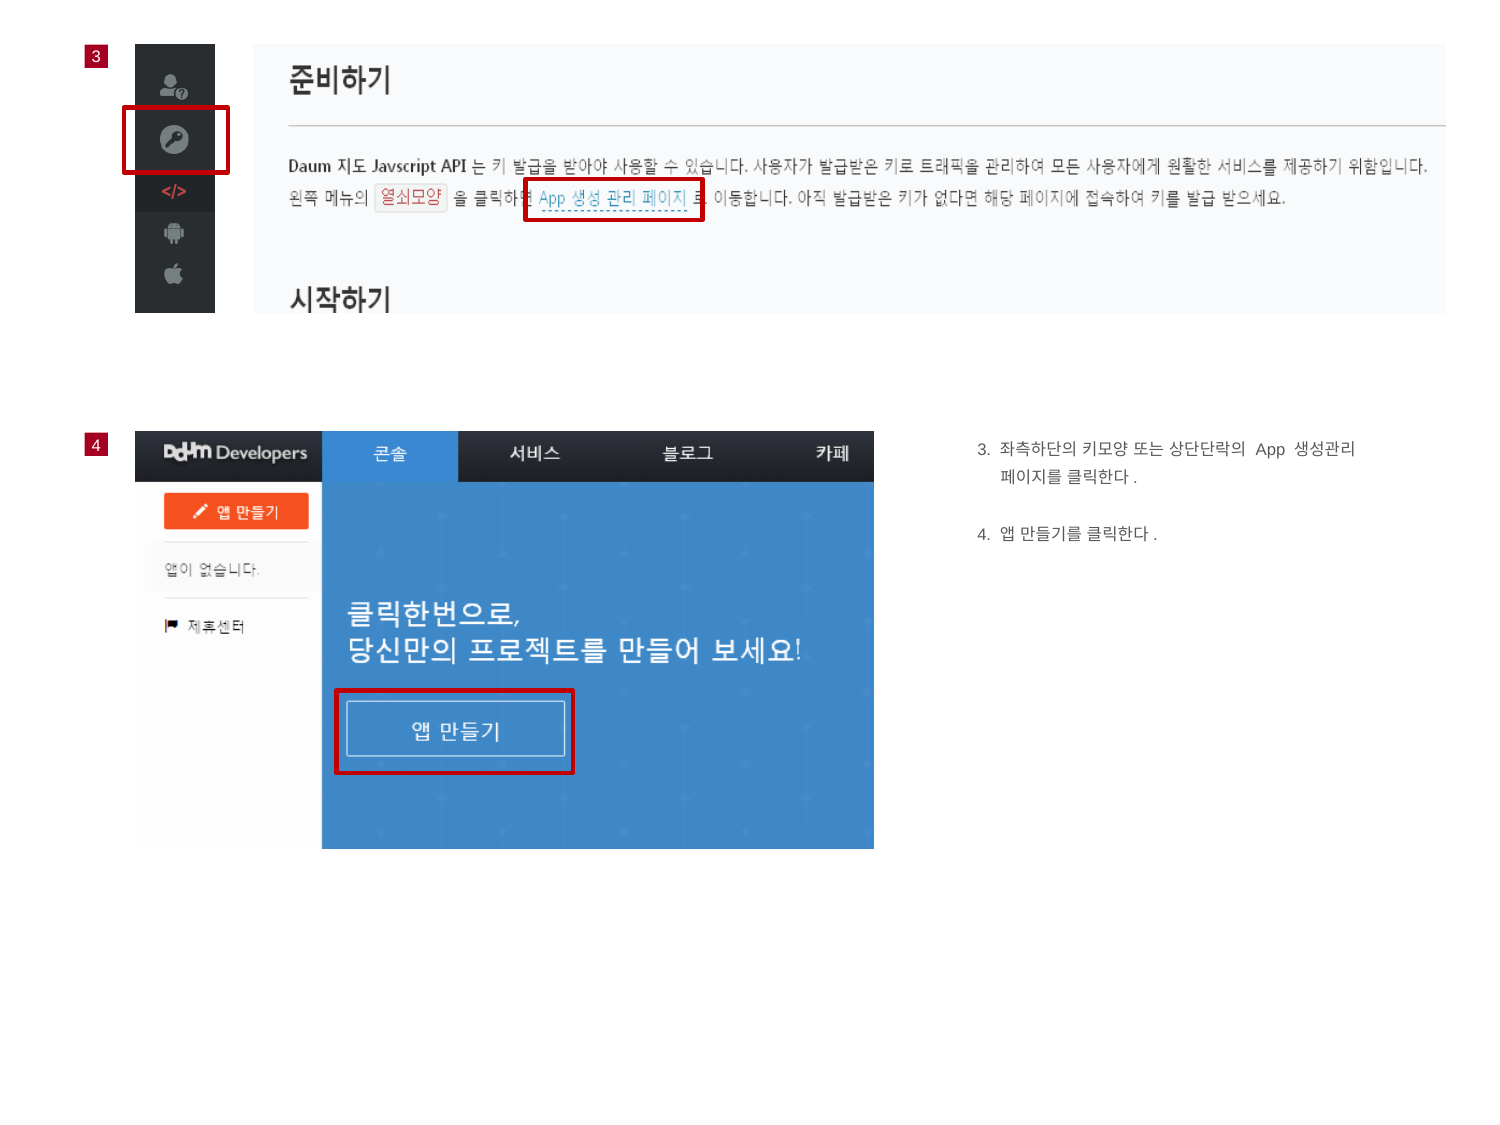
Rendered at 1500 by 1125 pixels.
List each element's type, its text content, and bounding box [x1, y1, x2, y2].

picture [135, 44, 216, 314]
text_box 4 [82, 430, 110, 458]
text_box [220, 105, 230, 175]
text_box [122, 105, 130, 175]
text_box 3. 좌측하단의 키모양 또는 상단단락의 App 생성관리 페이지를 클릭한다. 4. 앱 만들기를 클릭한다. [962, 431, 1436, 551]
picture [253, 44, 1446, 314]
text_box 3 [82, 42, 110, 70]
picture [135, 430, 874, 849]
